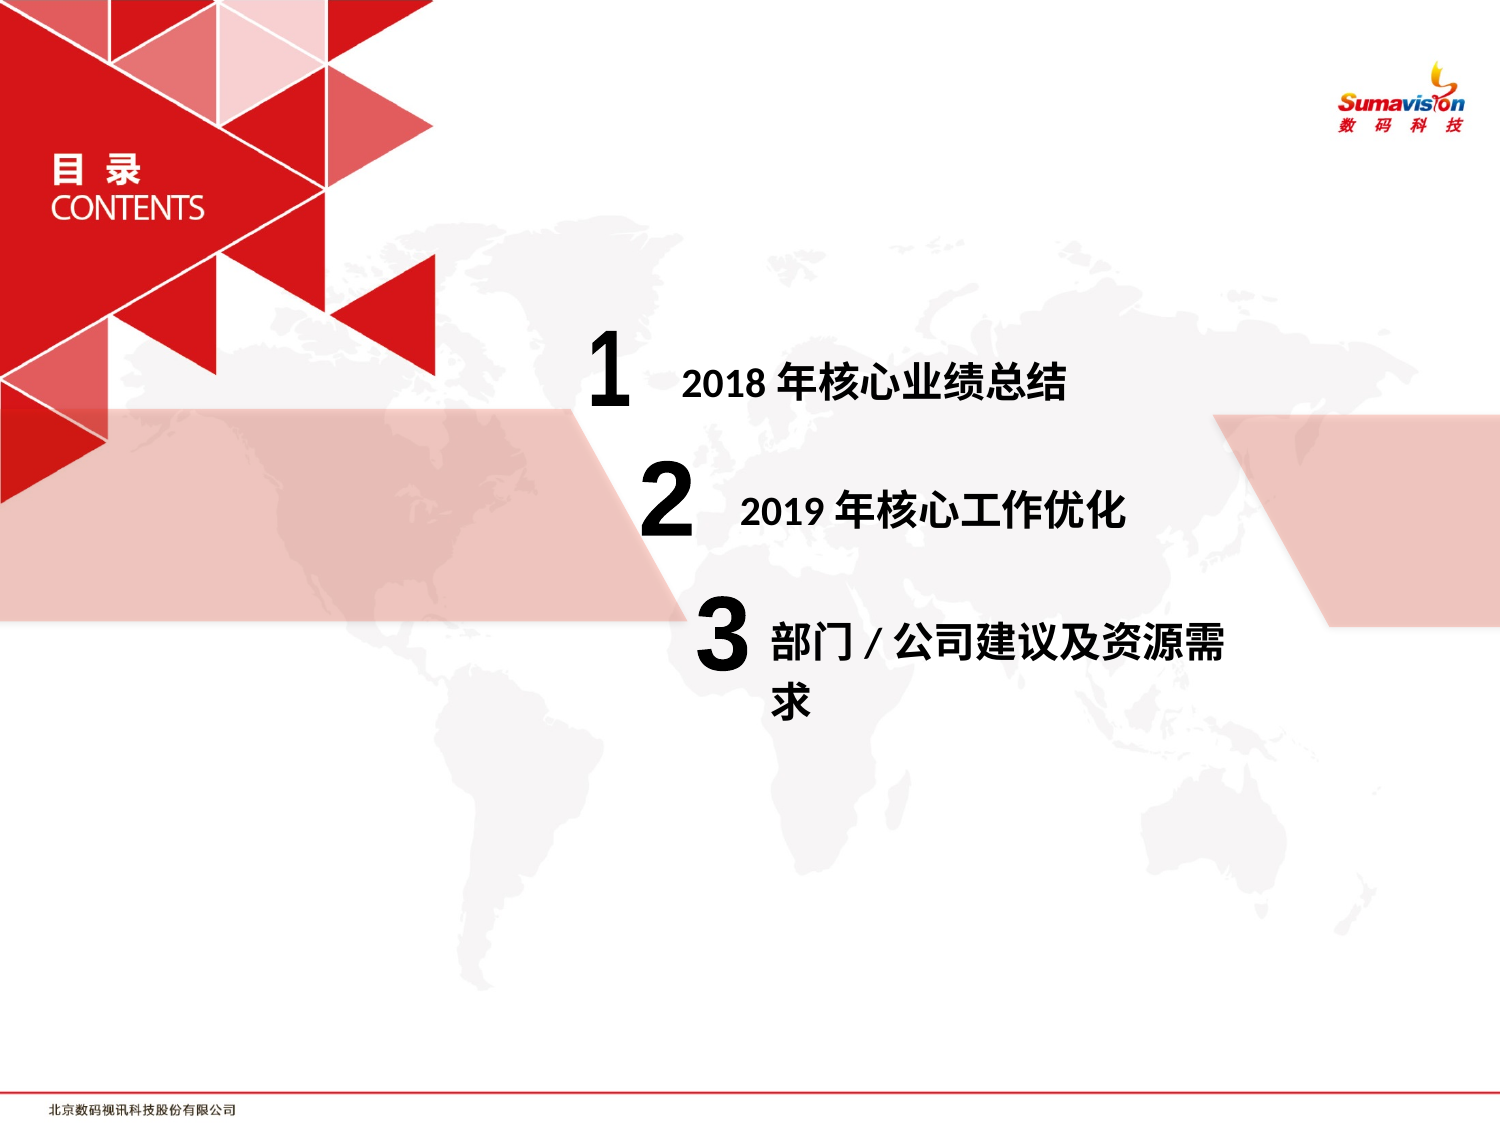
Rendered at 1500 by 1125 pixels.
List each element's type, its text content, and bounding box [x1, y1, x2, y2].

text_box [0, 408, 689, 623]
picture [0, 0, 1500, 1125]
text_box 2019年核心工作优化 [725, 466, 1213, 542]
text_box 2018年核心业绩总结 [666, 338, 1273, 413]
text_box 部门/公司建议及资源需求 [756, 598, 1280, 733]
text_box [1211, 413, 1500, 628]
